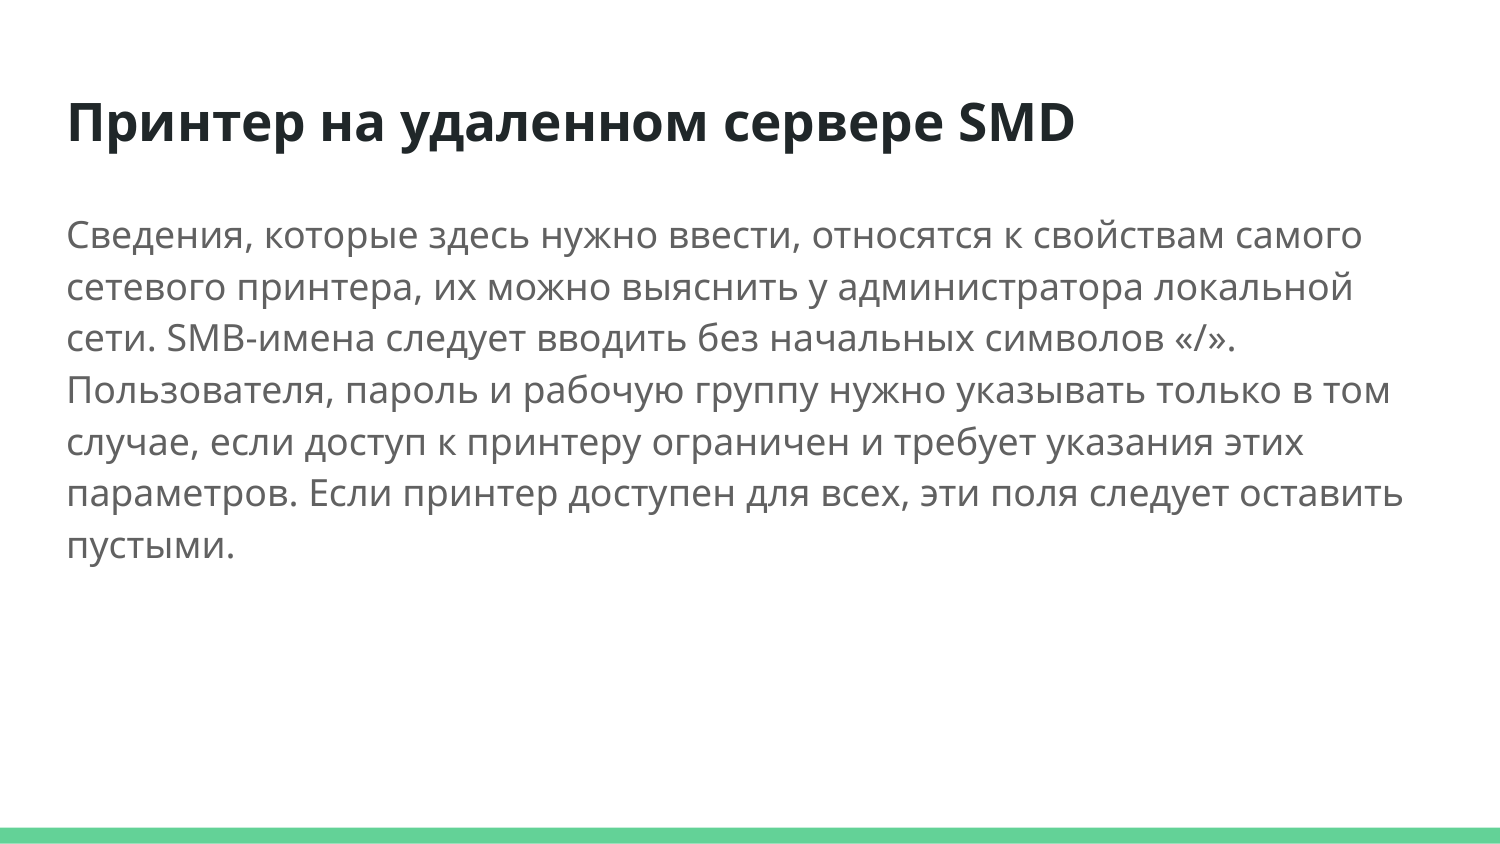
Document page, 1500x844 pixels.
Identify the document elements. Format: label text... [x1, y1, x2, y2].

title Принтер на удаленном сервере SMD [51, 72, 1449, 167]
list Сведения, которые здесь нужно ввести, относятся к свойствам самого сетевого принтера, их можно выяснить у администратора локальной сети. SMB-имена следует вводить без начальных символов «/». Пользователя, пароль и рабочую группу нужно указывать только в том случае, если доступ к принтеру ограничен и требует указания этих параметров. Если принтер доступен для всех, эти поля следует оставить пустыми. [51, 189, 1449, 750]
